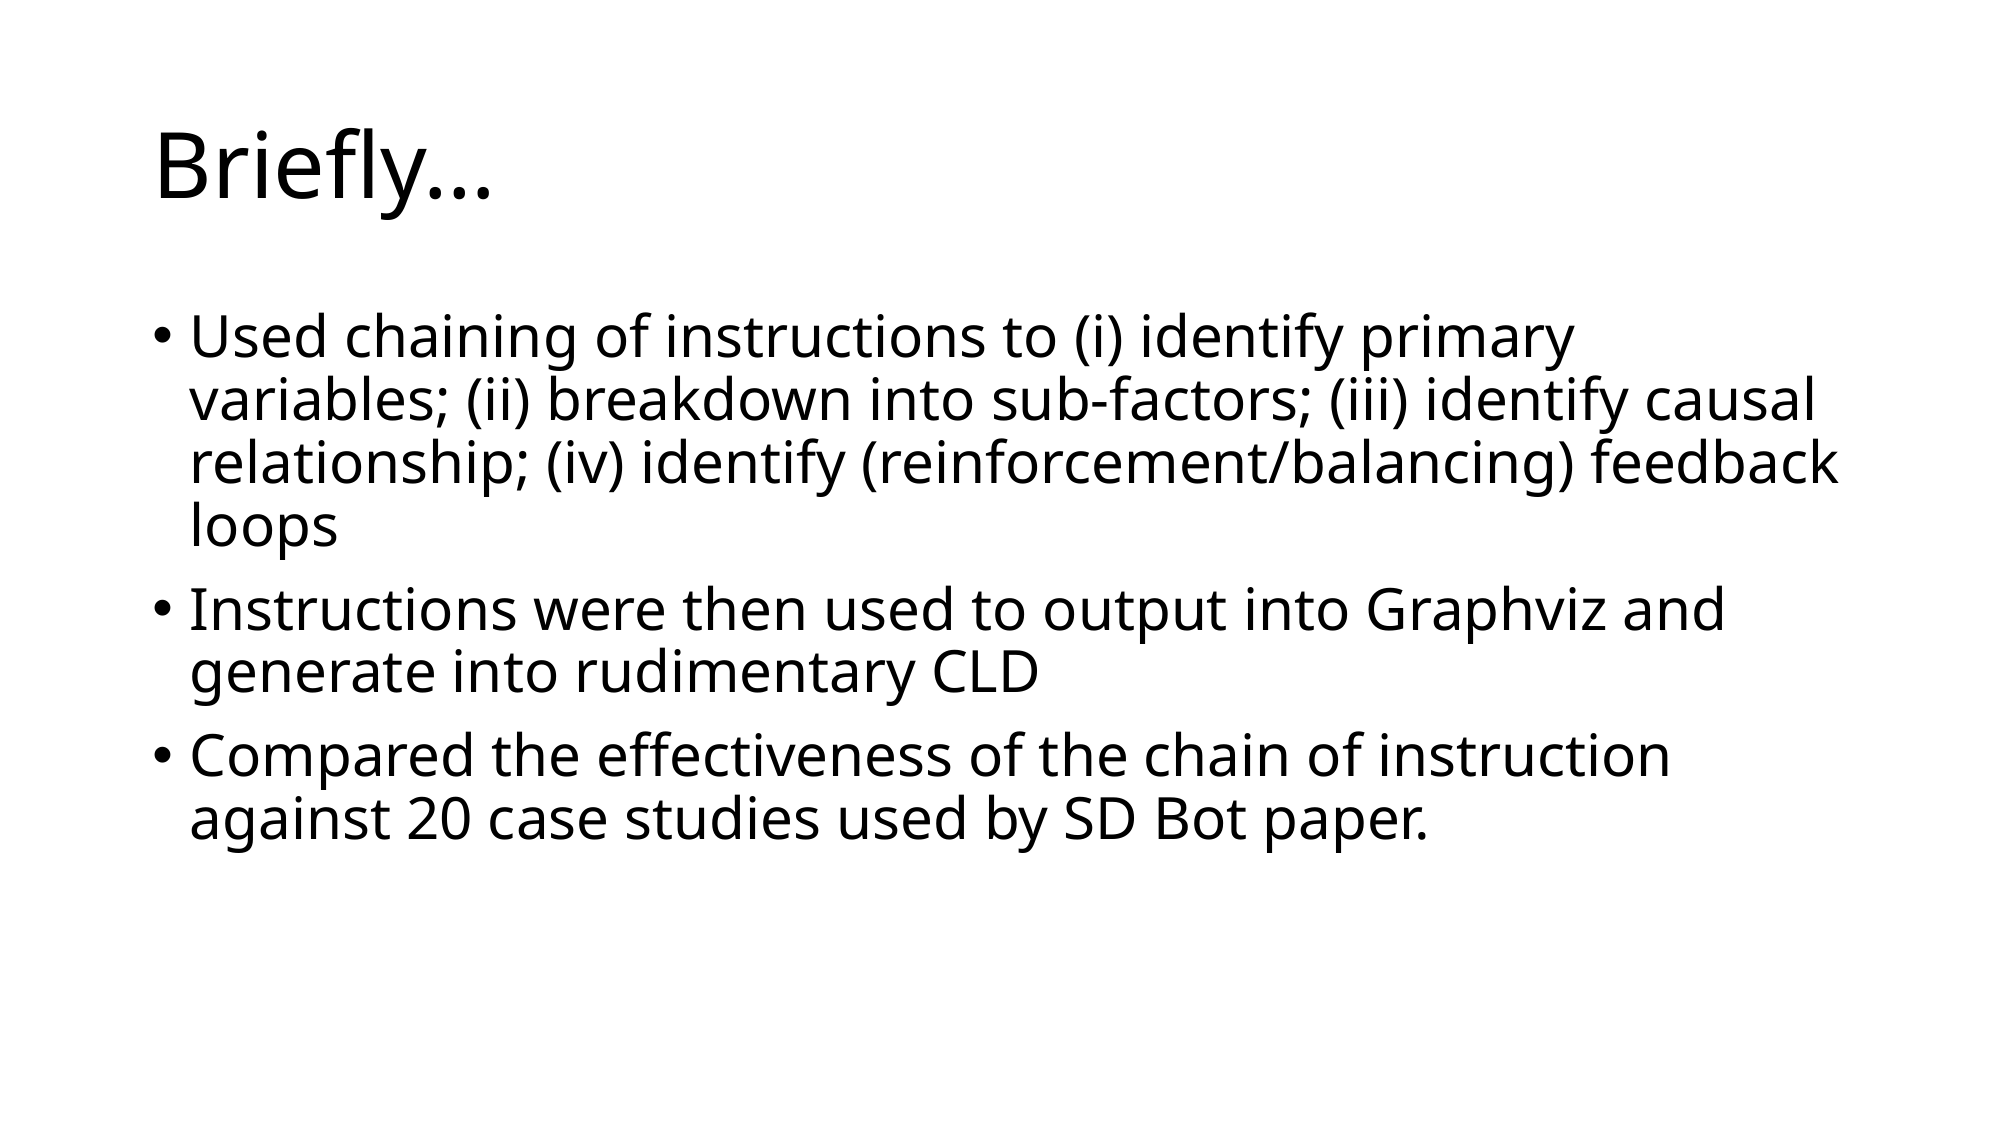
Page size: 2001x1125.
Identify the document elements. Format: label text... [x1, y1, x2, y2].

title Briefly… [137, 59, 1863, 278]
list Used chaining of instructions to (i) identify primary variables; (ii) breakdown into sub-factors; (iii) identify causal relationship; (iv) identify (reinforcement/balancing) feedback loops Instructions were then used to output into Graphviz and generate into rudimentary CLD Compared the effectiveness of the chain of instruction against 20 case studies used by SD Bot paper. [137, 299, 1863, 1014]
